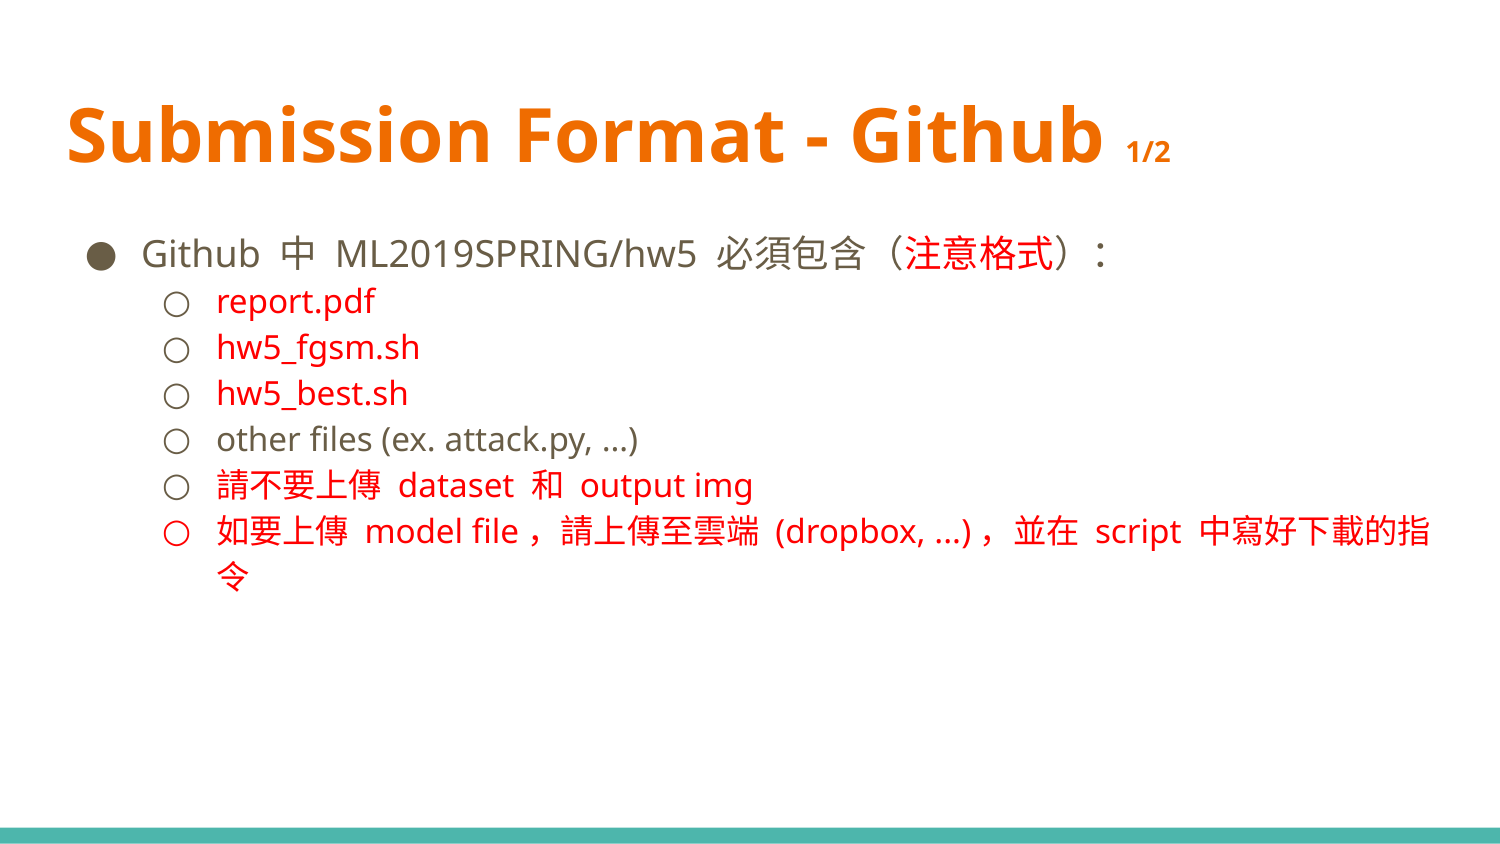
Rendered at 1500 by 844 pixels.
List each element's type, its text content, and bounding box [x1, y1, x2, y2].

title Submission Format - Github 1/2 [51, 72, 1449, 189]
list Github 中 ML2019SPRING/hw5 必須包含（注意格式）： report.pdf hw5_fgsm.sh hw5_best.sh other files (ex. attack.py, …) 請不要上傳 dataset 和 output img 如要上傳 model file，請上傳至雲端 (dropbox, ...)，並在 script 中寫好下載的指令 [51, 207, 1449, 750]
